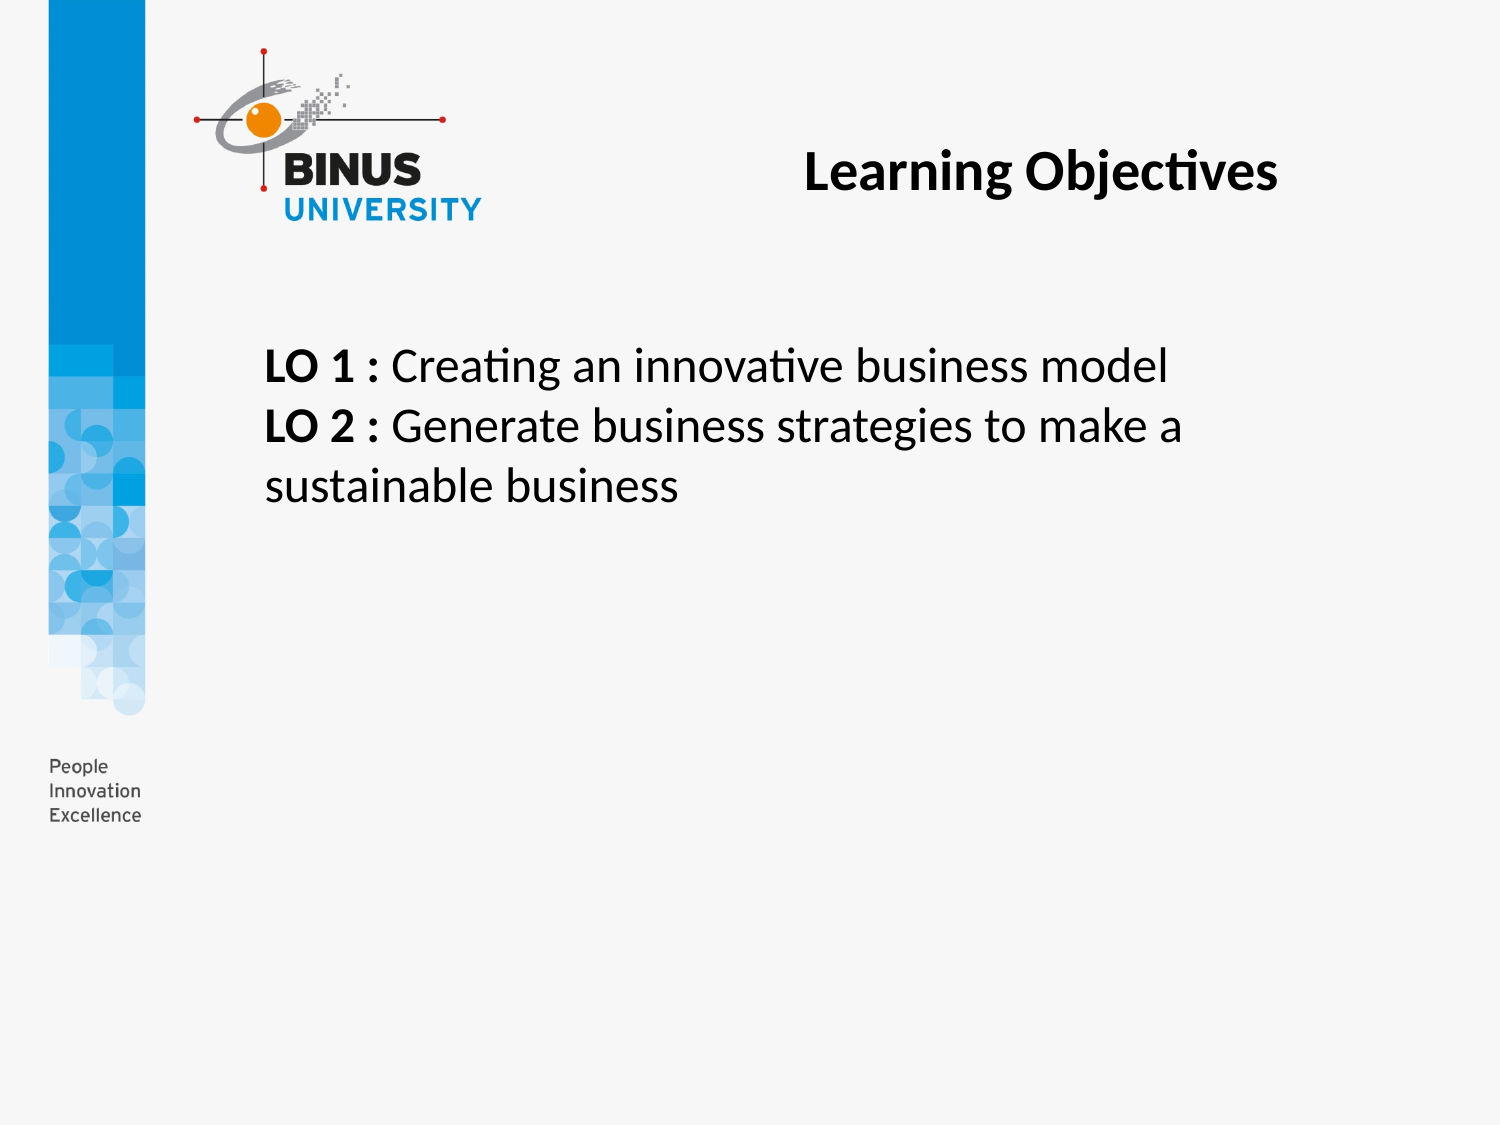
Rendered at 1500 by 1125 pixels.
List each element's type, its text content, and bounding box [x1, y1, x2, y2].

text_box LO 1 : Creating an innovative business model LO 2 : Generate business strategies to make a sustainable business [249, 324, 1375, 580]
picture [0, 0, 1500, 845]
text_box Learning Objectives [790, 125, 1294, 210]
